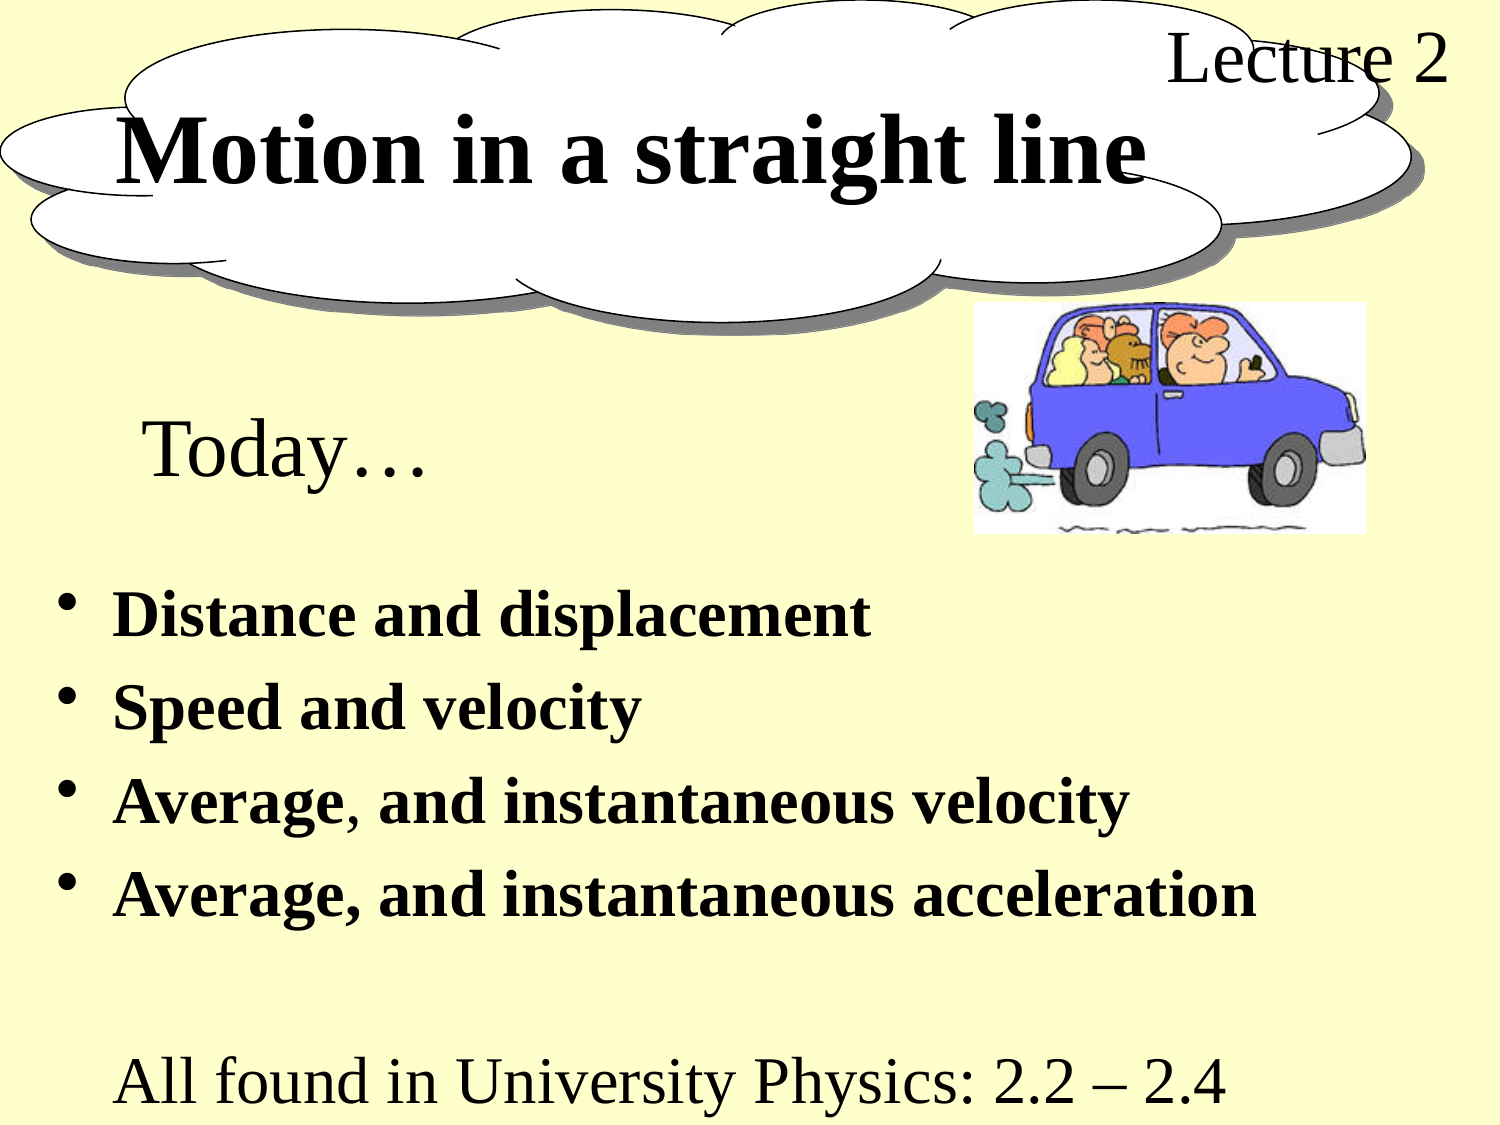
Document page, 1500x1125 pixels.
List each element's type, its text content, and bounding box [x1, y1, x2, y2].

text_box [1306, 105, 1412, 215]
text_box [55, 244, 1211, 323]
text_box [217, 0, 1151, 42]
list Distance and displacement Speed and velocity Average, and instantaneous velocity Average, and instantaneous acceleration All found in University Physics: 2.2 – 2.4 [40, 562, 1500, 1125]
title Motion in a straight line [0, 42, 1306, 244]
picture [974, 302, 1366, 535]
text_box Today… [126, 385, 460, 501]
text_box Lecture 2 [1151, 0, 1467, 105]
